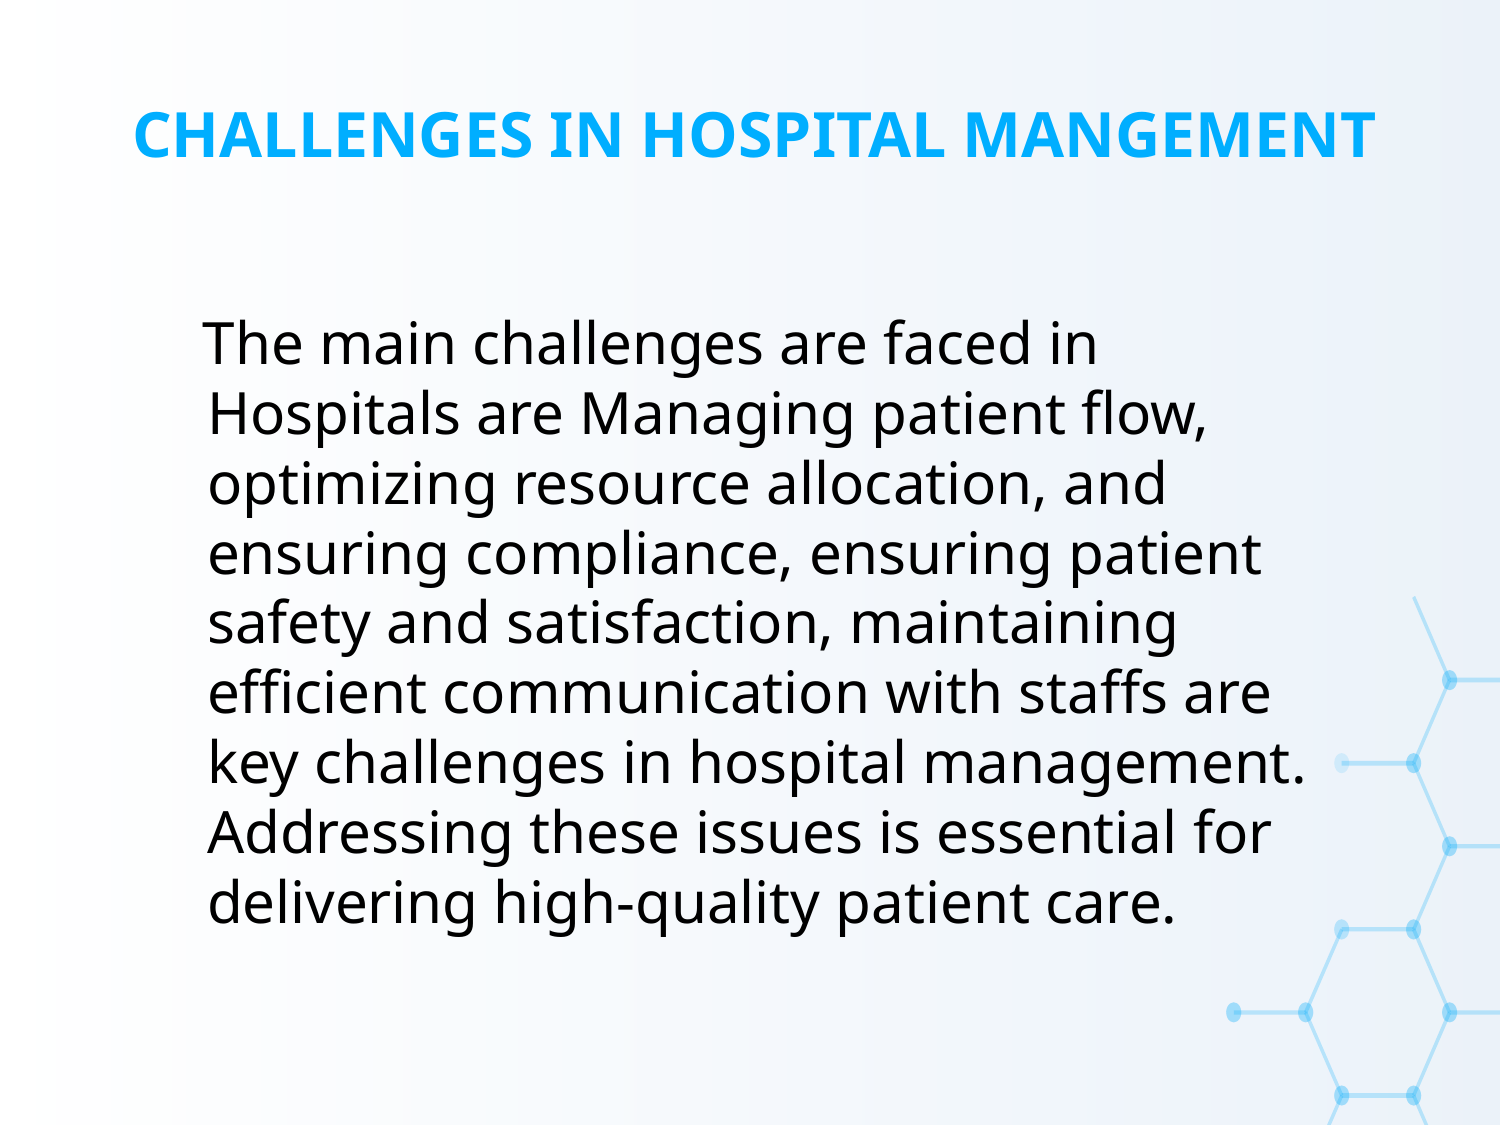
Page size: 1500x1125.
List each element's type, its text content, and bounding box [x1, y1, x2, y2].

title CHALLENGES IN HOSPITAL MANGEMENT [116, 80, 1396, 279]
list The main challenges are faced in Hospitals are Managing patient flow, optimizing resource allocation, and ensuring compliance, ensuring patient safety and satisfaction, maintaining efficient communication with staffs are key challenges in hospital management. Addressing these issues is essential for delivering high-quality patient care. [116, 290, 1383, 1000]
